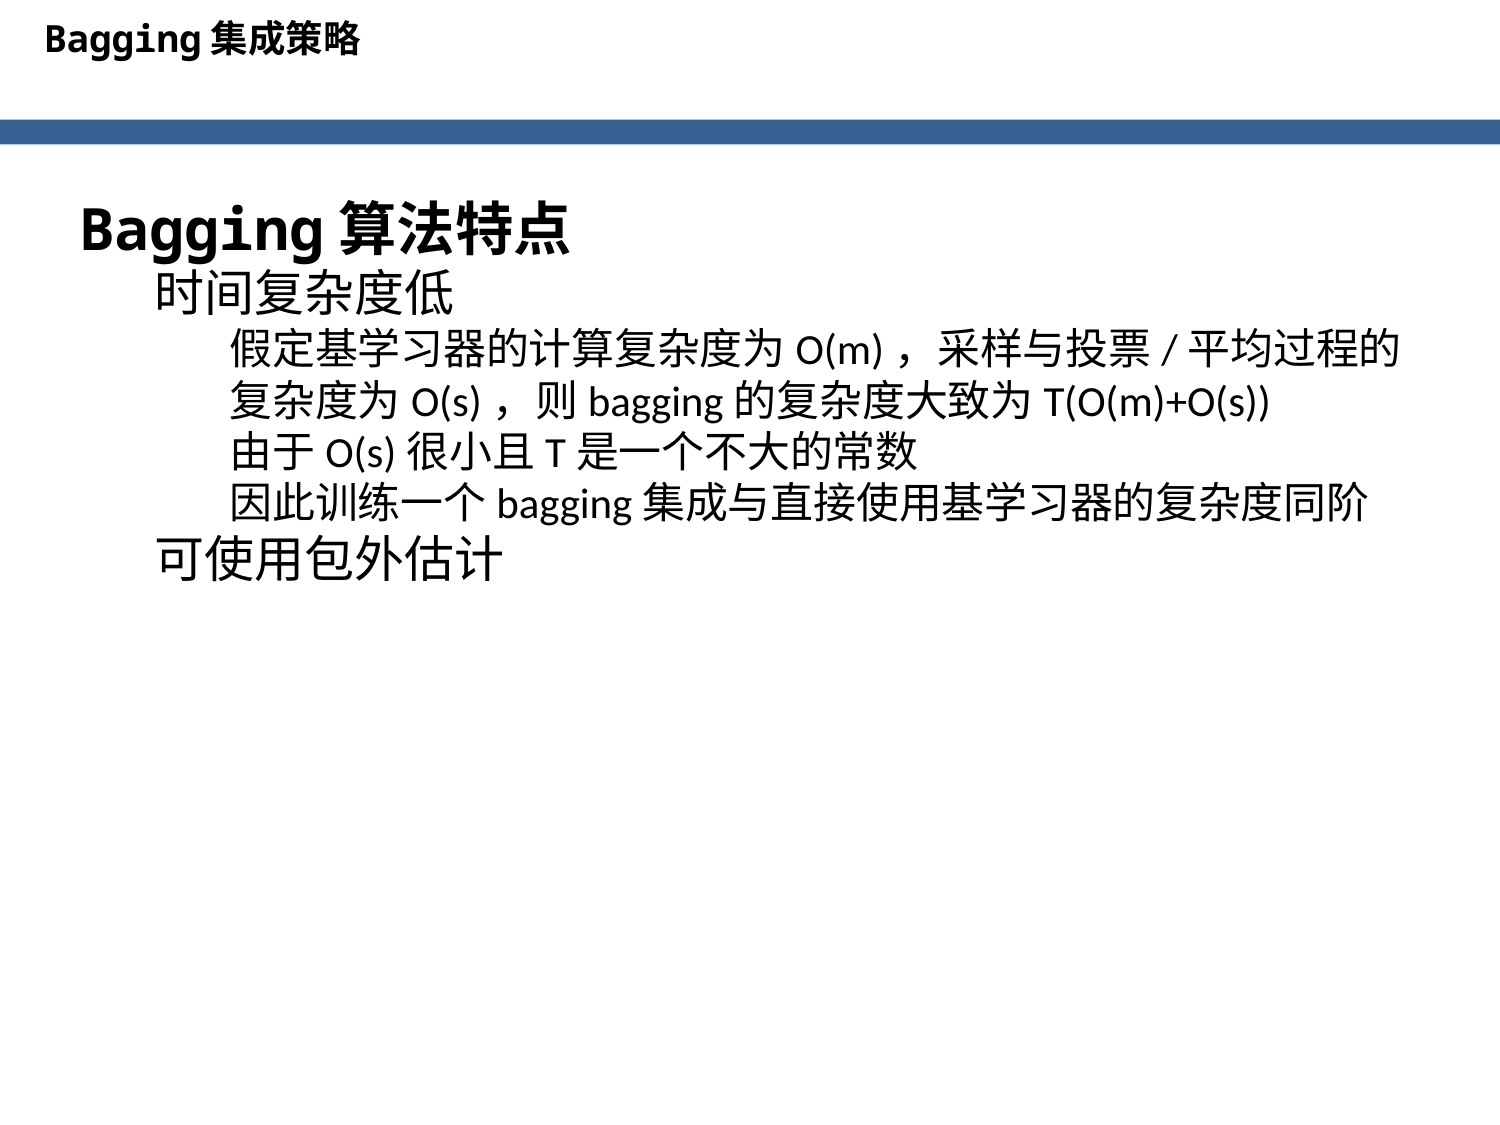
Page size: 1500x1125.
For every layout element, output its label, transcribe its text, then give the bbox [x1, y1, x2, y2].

subtitle Bagging算法特点 时间复杂度低 假定基学习器的计算复杂度为O(m)，采样与投票/平均过程的复杂度为O(s)，则bagging的复杂度大致为T(O(m)+O(s)) 由于O(s)很小且T是一个不大的常数 因此训练一个bagging集成与直接使用基学习器的复杂度同阶 可使用包外估计 [64, 184, 1436, 1047]
title Bagging集成策略 [29, 7, 1305, 91]
